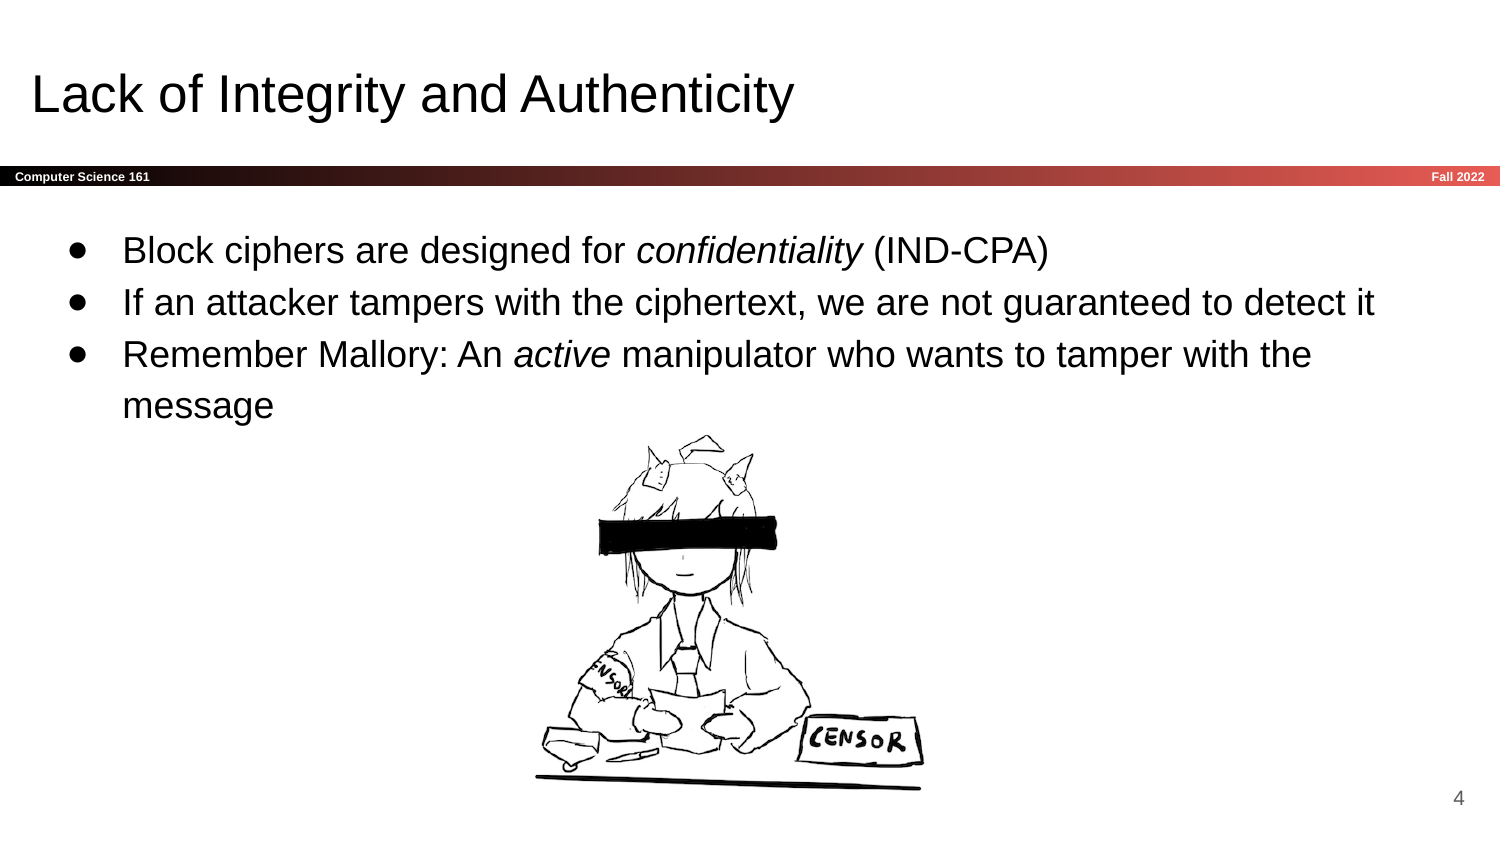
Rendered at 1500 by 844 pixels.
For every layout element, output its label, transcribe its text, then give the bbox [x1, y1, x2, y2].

slide_number ‹#› [1389, 764, 1480, 830]
list Block ciphers are designed for confidentiality (IND-CPA) If an attacker tampers with the ciphertext, we are not guaranteed to detect it Remember Mallory: An active manipulator who wants to tamper with the message [32, 204, 1431, 823]
title Lack of Integrity and Authenticity [16, 44, 1415, 139]
picture [481, 421, 950, 817]
